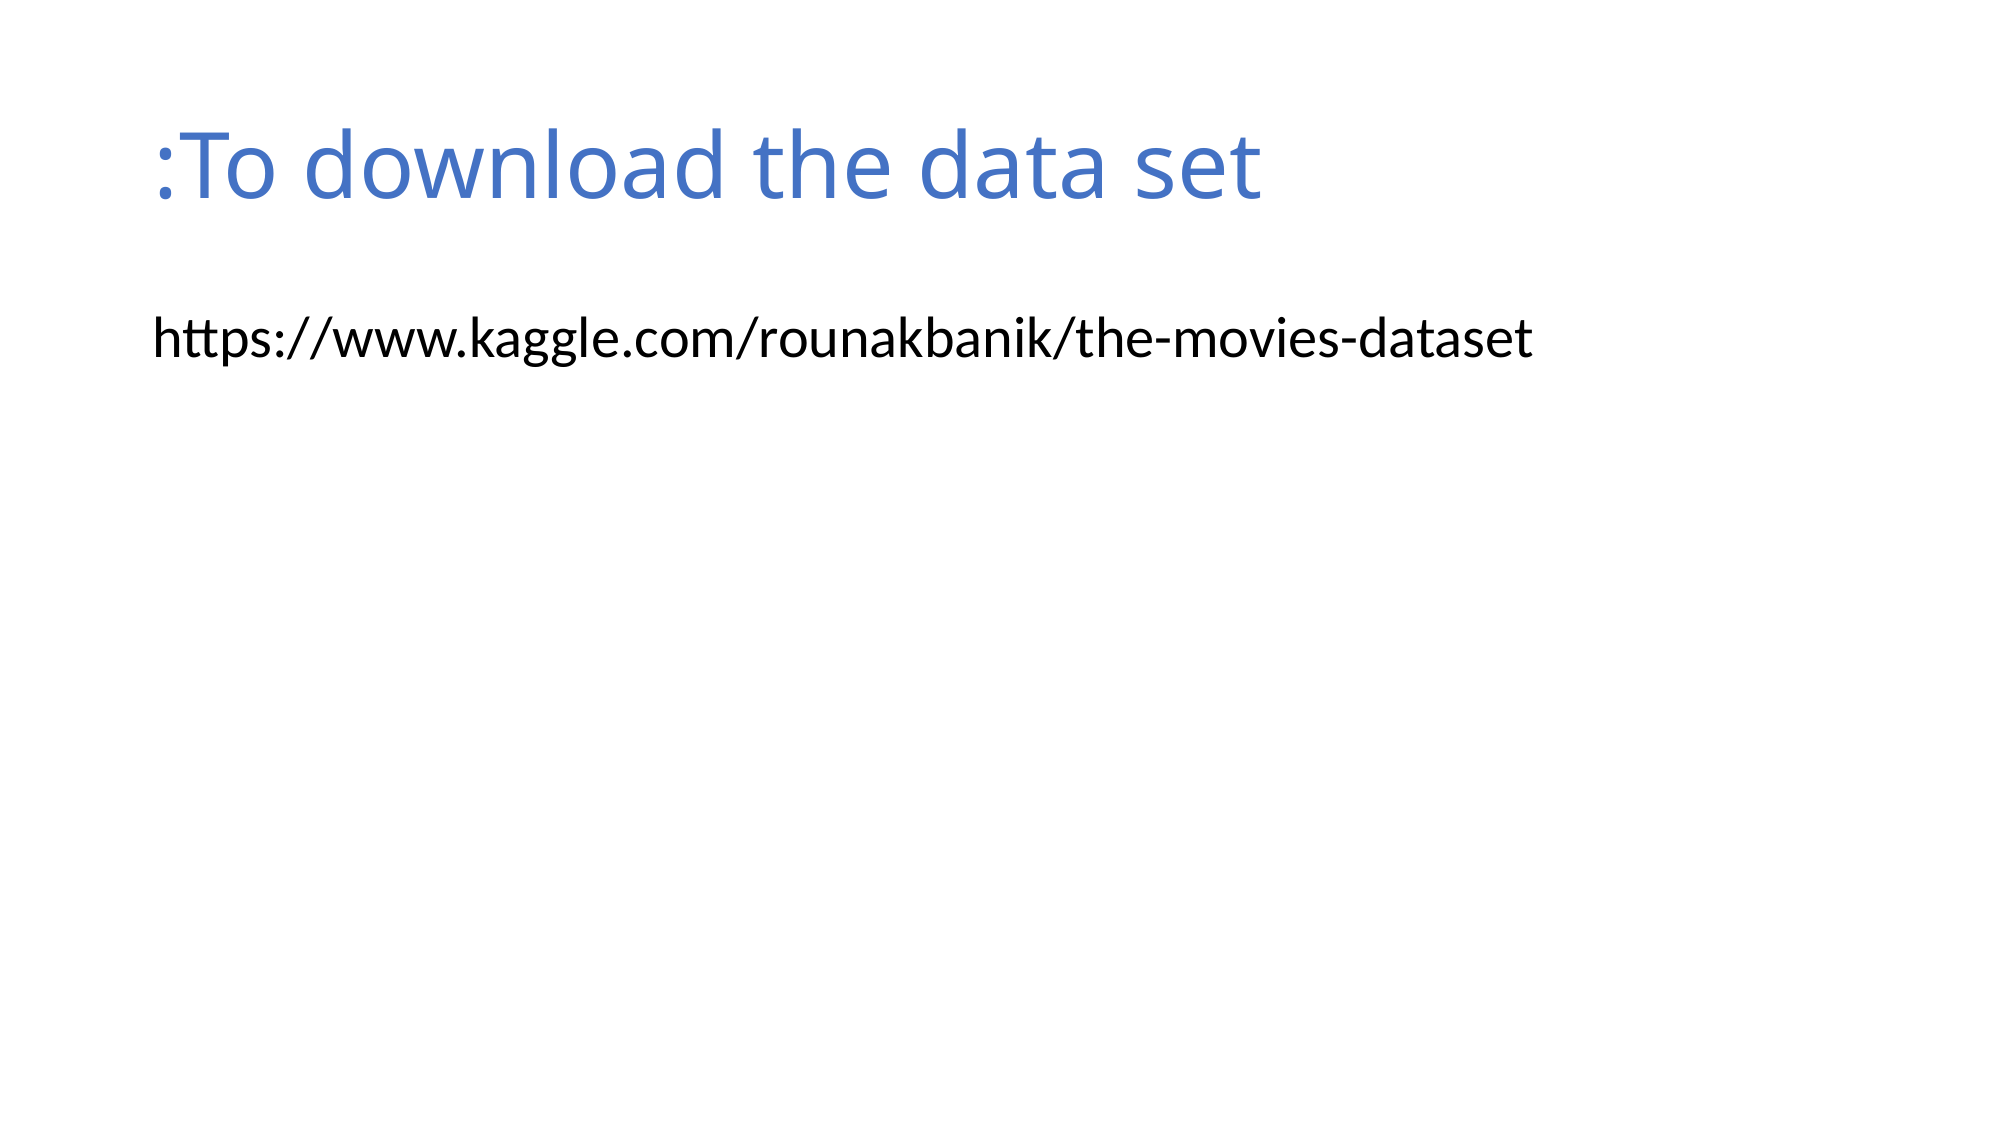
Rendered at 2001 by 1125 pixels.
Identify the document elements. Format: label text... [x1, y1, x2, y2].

title To download the data set: [137, 59, 1863, 278]
list https://www.kaggle.com/rounakbanik/the-movies-dataset [137, 299, 1863, 1014]
